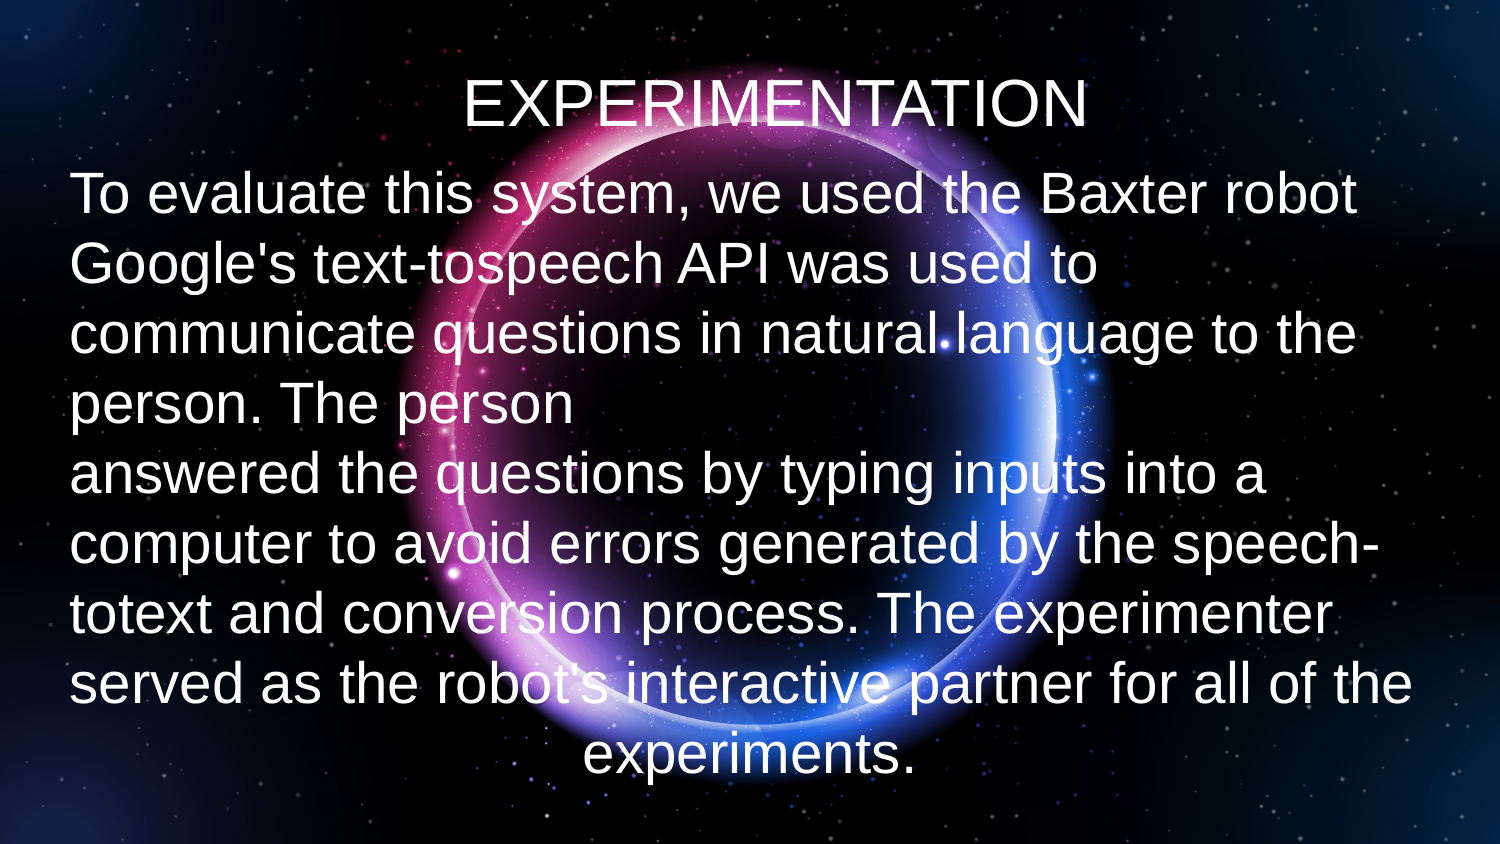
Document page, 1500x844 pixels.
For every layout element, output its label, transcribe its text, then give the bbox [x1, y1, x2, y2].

text_box EXPERIMENTATION [362, 52, 1210, 147]
picture [0, 0, 1500, 844]
text_box To evaluate this system, we used the Baxter robot Google's text-tospeech API was used to communicate questions in natural language to the person. The person answered the questions by typing inputs into a computer to avoid errors generated by the speech-totext and conversion process. The experimenter served as the robot's interactive partner for all of the experiments. [54, 148, 1446, 793]
